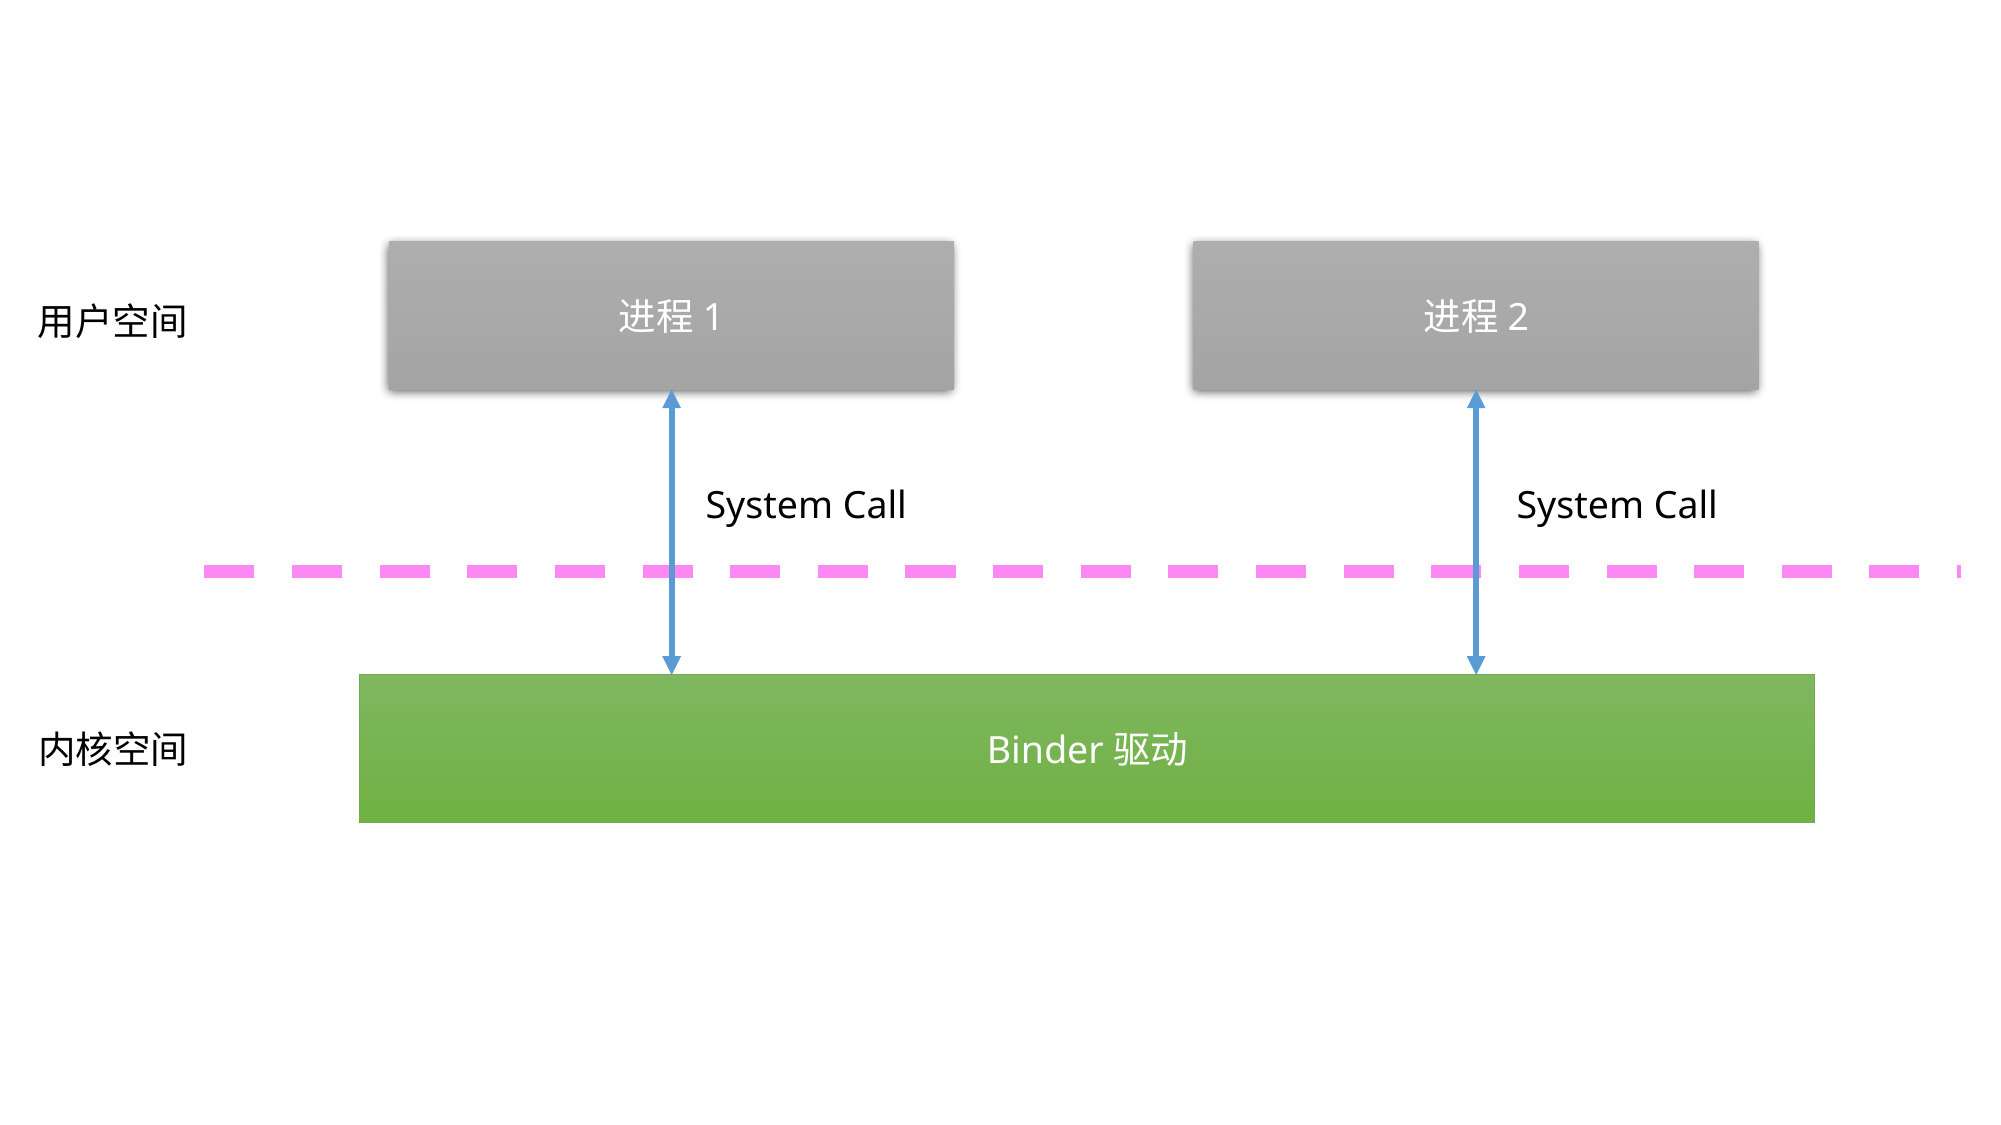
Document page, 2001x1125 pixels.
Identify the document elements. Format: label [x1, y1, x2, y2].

text_box [18, 241, 1962, 823]
